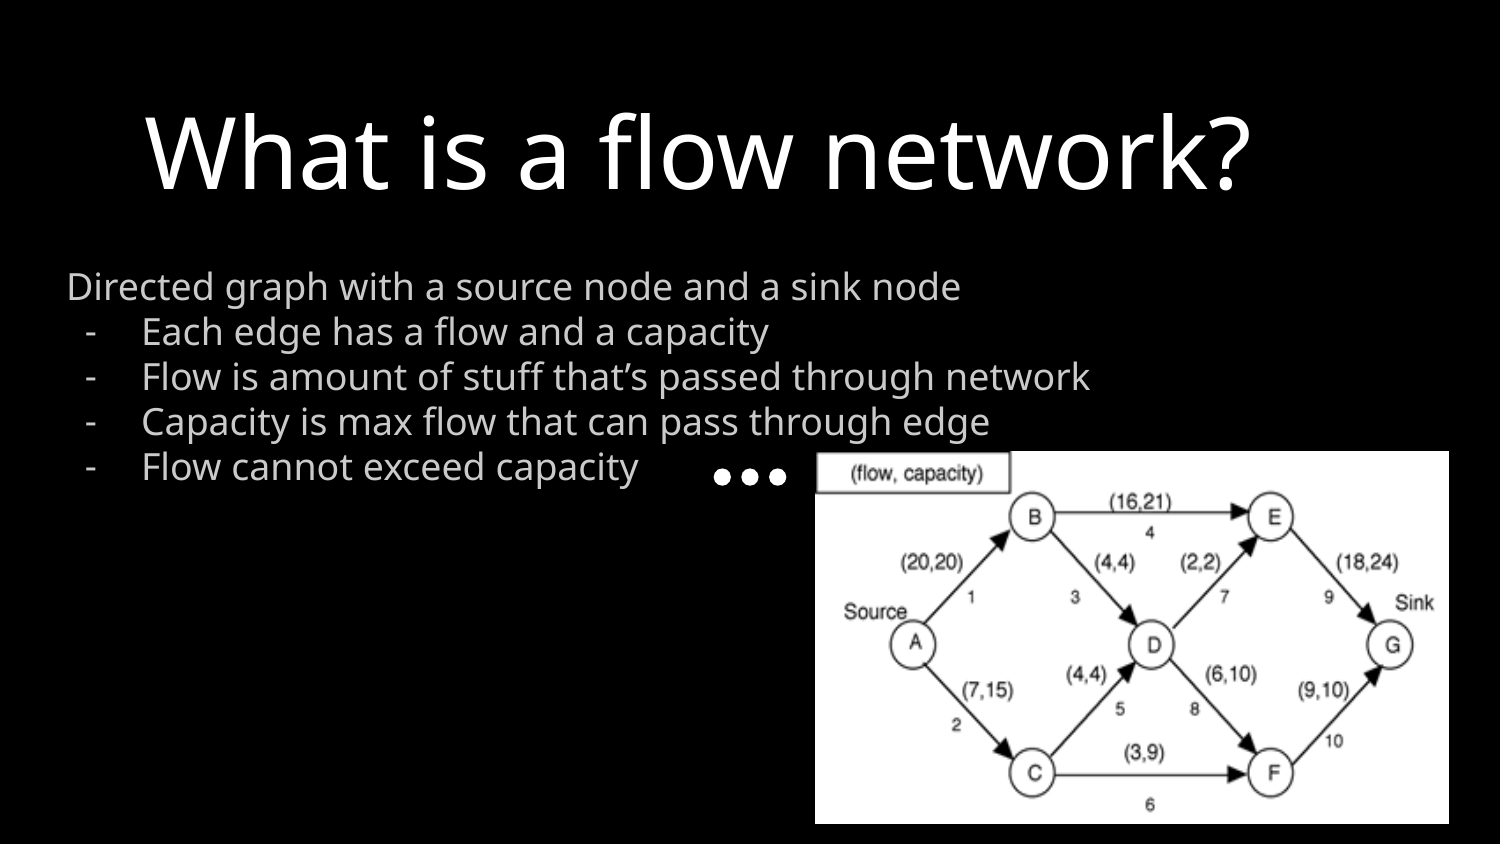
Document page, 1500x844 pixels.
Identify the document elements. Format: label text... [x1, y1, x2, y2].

title What is a flow network? [51, 22, 1449, 202]
subtitle Directed graph with a source node and a sink node Each edge has a flow and a capacity Flow is amount of stuff that’s passed through network Capacity is max flow that can pass through edge Flow cannot exceed capacity [51, 202, 1449, 595]
picture [815, 451, 1450, 824]
